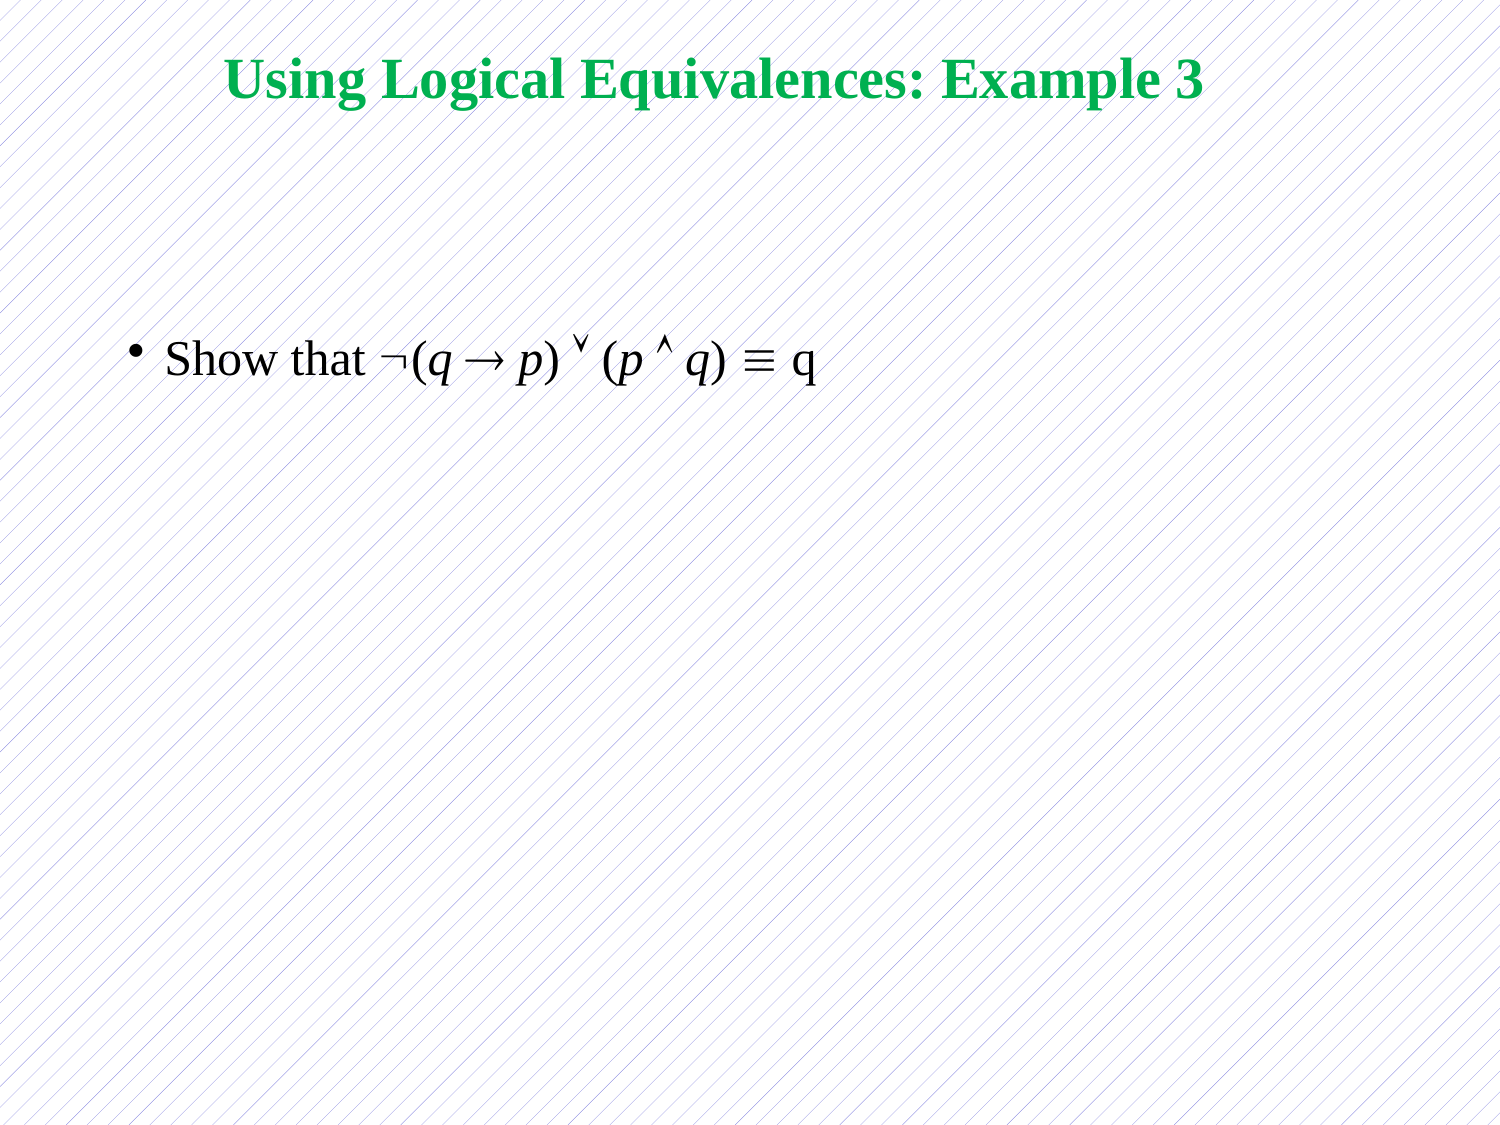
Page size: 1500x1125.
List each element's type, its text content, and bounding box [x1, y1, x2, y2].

list Show that (q  p)  (p  q)  q [112, 324, 1388, 1000]
title Using Logical Equivalences: Example 3 [18, 31, 1412, 119]
